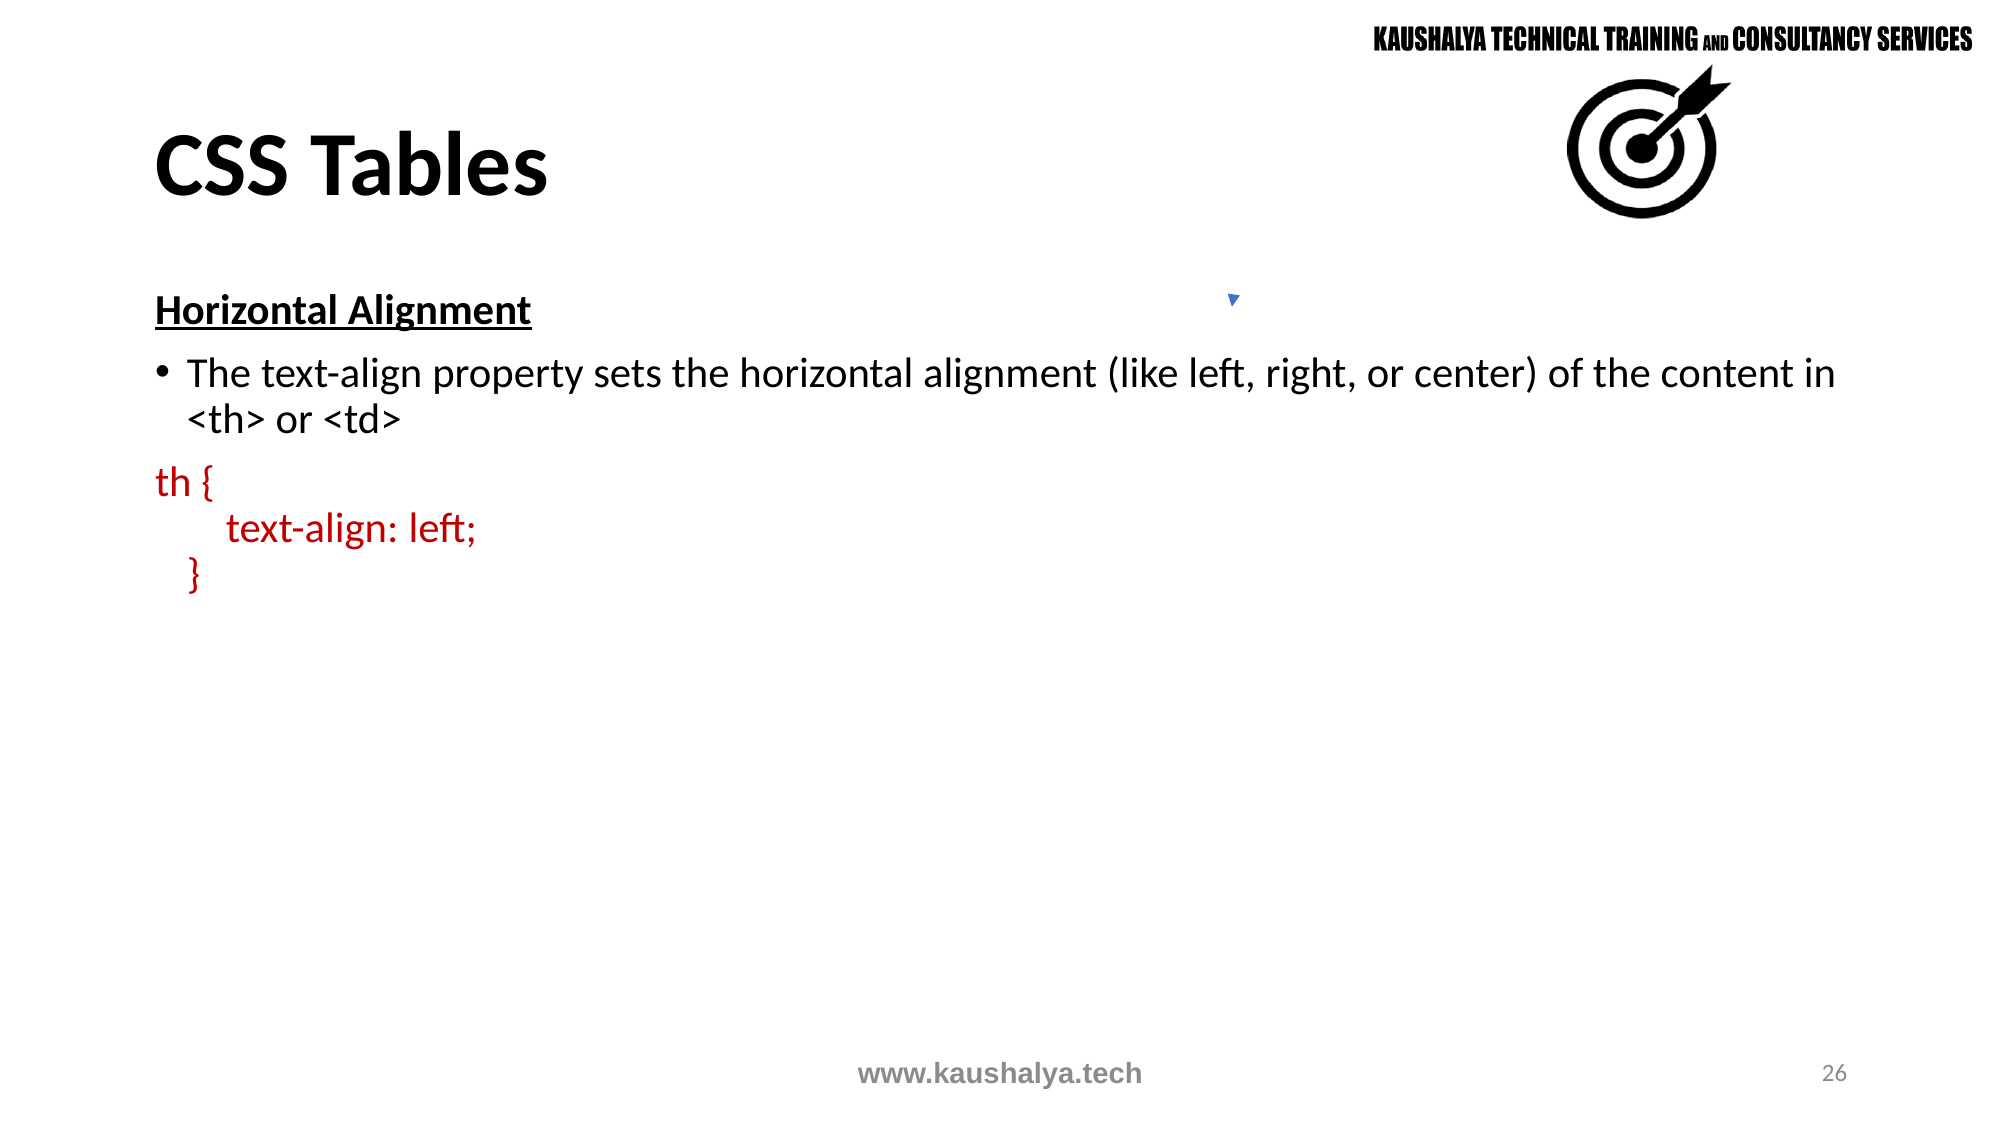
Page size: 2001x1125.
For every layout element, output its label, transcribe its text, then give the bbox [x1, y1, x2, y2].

list Horizontal Alignment The text-align property sets the horizontal alignment (like left, right, or center) of the content in <th> or <td> th { text-align: left; } [140, 280, 1863, 1047]
title CSS Tables [140, 53, 1863, 278]
picture [1343, 3, 1999, 227]
slide_number 26 [1413, 1041, 1863, 1103]
footer www.kaushalya.tech [663, 1041, 1338, 1103]
